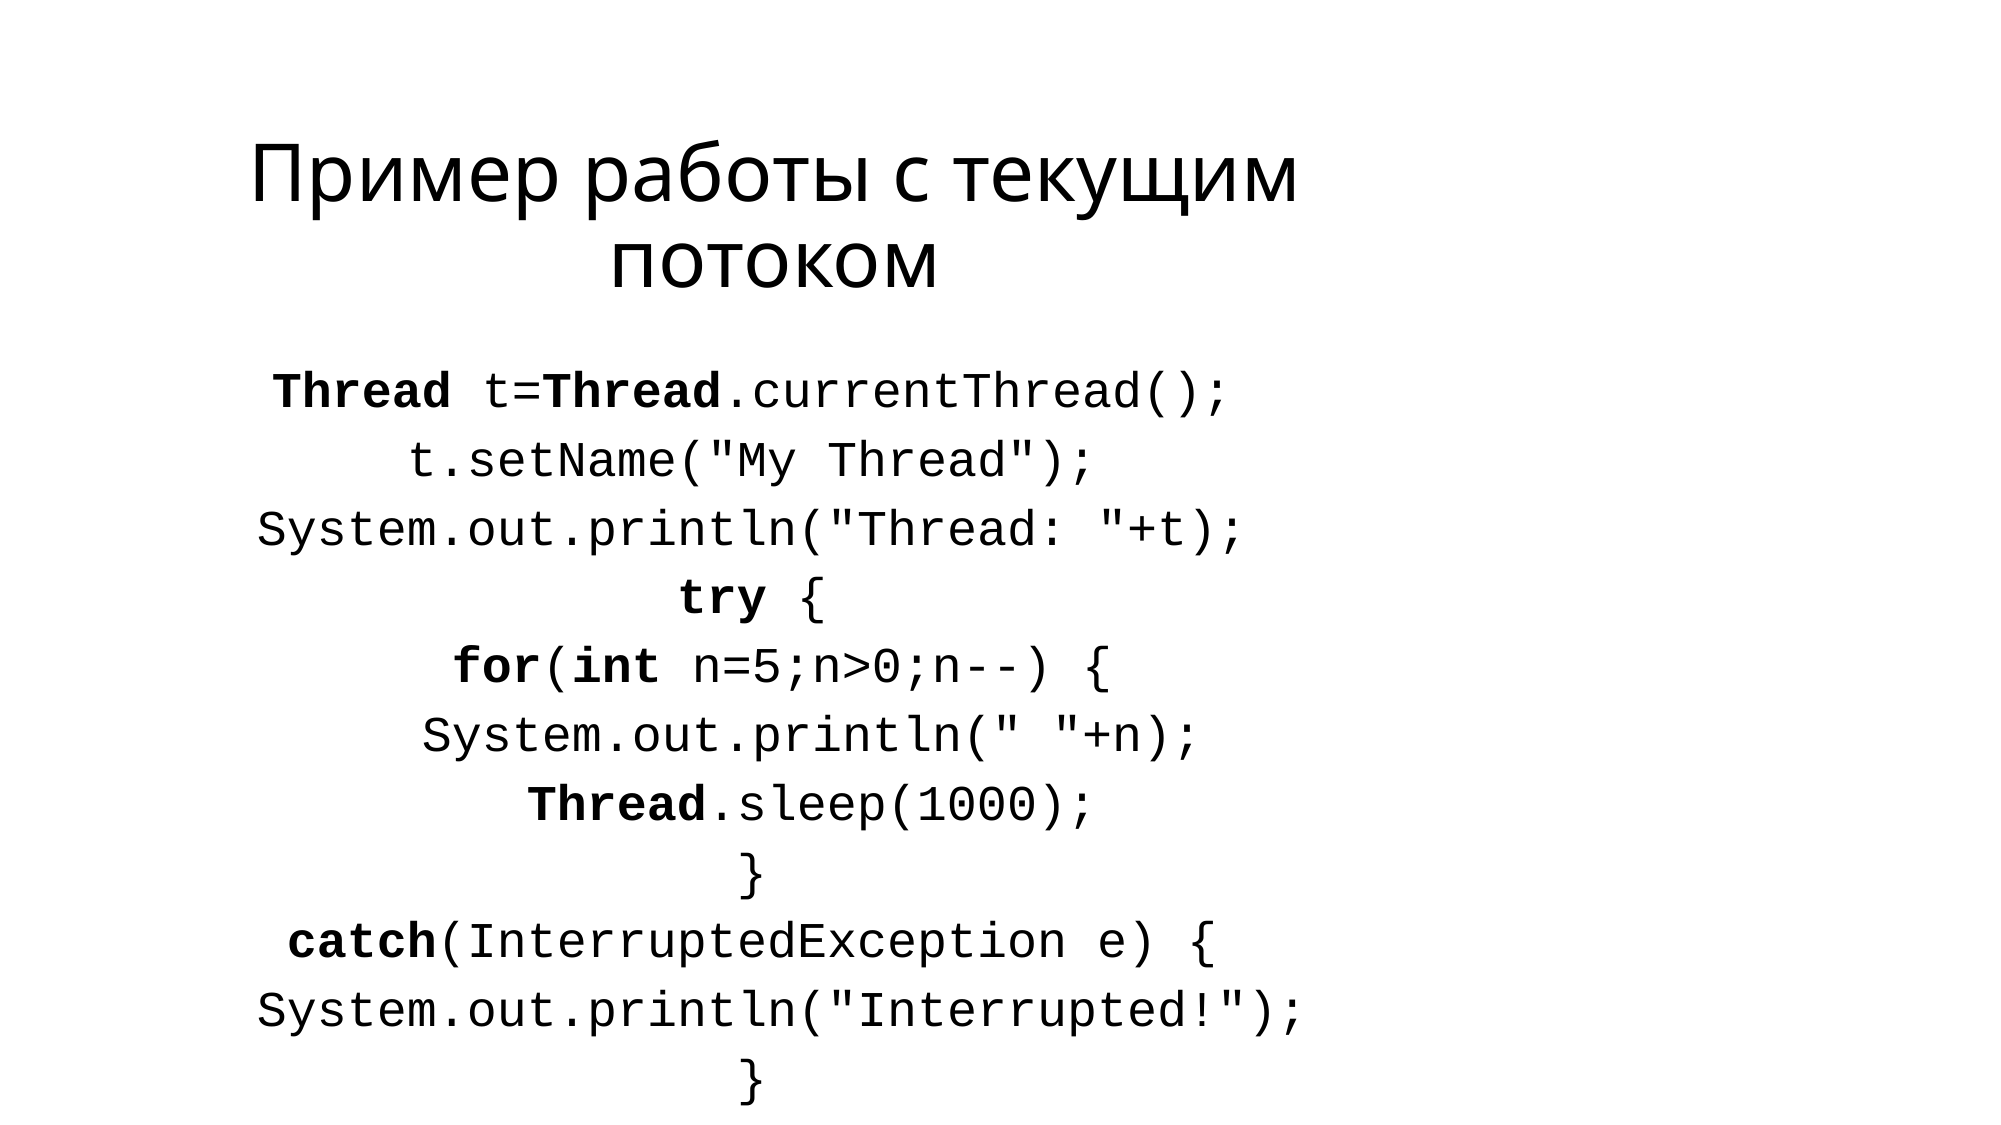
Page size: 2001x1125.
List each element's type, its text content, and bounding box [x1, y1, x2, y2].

text_box Пример работы с текущим потоком [125, 125, 1425, 313]
text_box Thread t=Thread.currentThread(); t.setName("My Thread"); System.out.println("Thread: "+t); try { for(int n=5;n>0;n--) { System.out.println(" "+n); Thread.sleep(1000); } catch(InterruptedException e) { System.out.println("Interrupted!"); } [76, 361, 1427, 1125]
